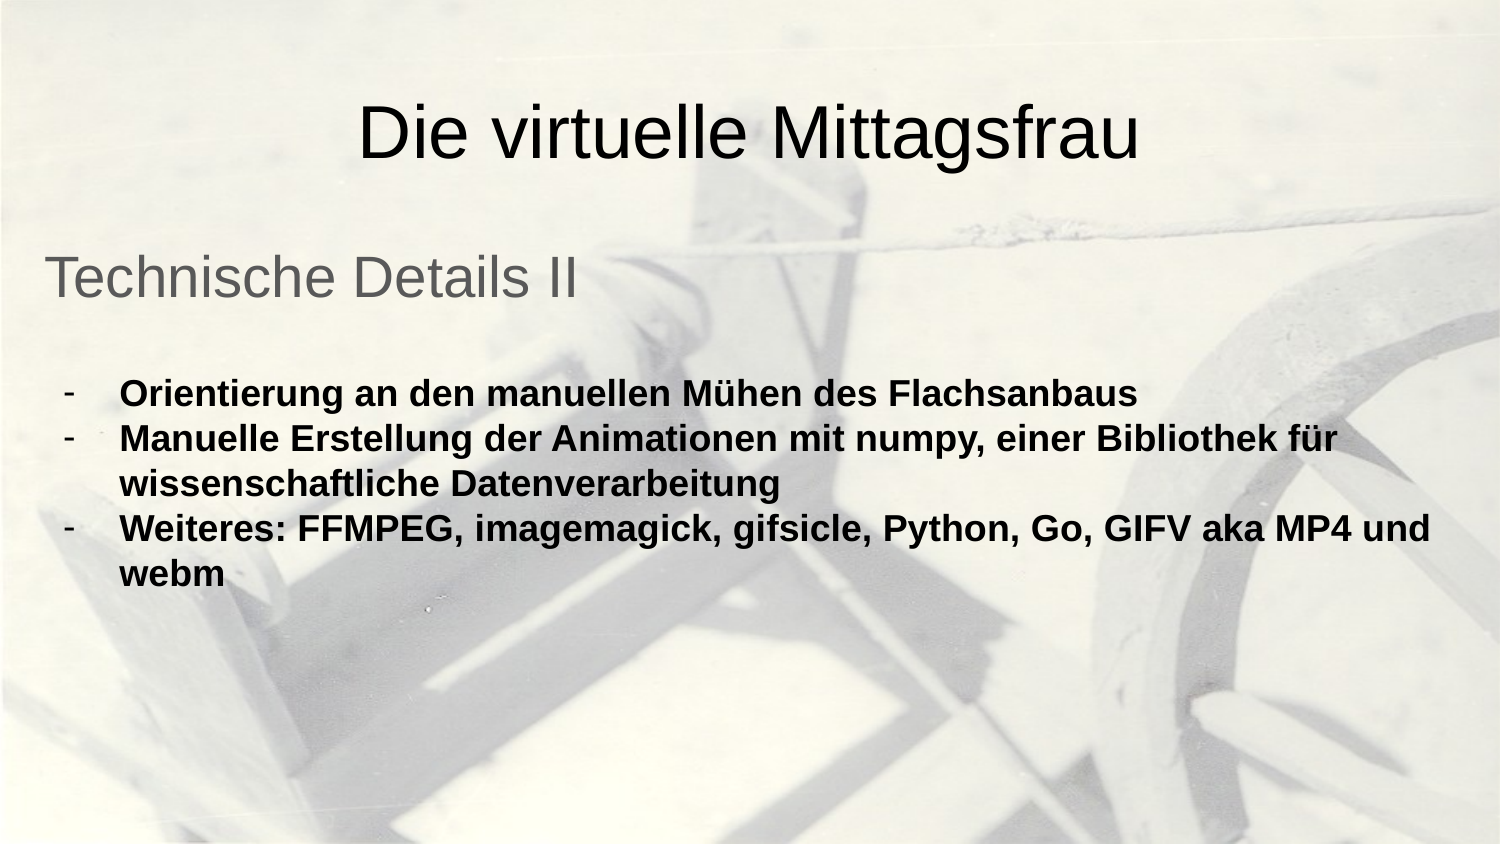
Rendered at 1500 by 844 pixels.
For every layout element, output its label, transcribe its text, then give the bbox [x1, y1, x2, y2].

picture [0, 0, 1500, 844]
subtitle Technische Details II Orientierung an den manuellen Mühen des Flachsanbaus Manuelle Erstellung der Animationen mit numpy, einer Bibliothek für wissenschaftliche Datenverarbeitung Weiteres: FFMPEG, imagemagick, gifsicle, Python, Go, GIFV aka MP4 und webm [29, 223, 1468, 725]
title Die virtuelle Mittagsfrau [51, 71, 1449, 189]
